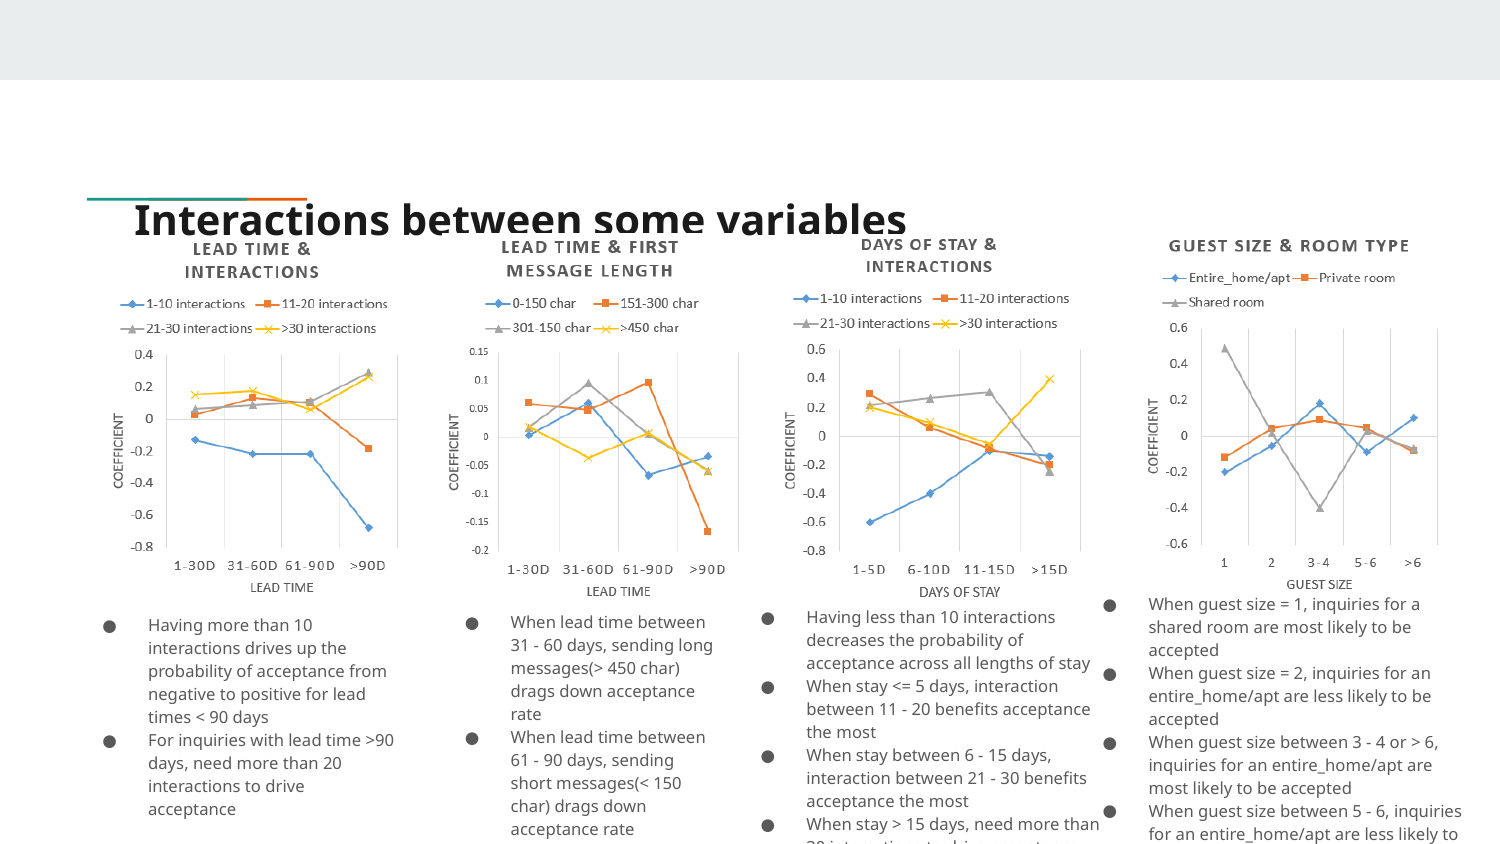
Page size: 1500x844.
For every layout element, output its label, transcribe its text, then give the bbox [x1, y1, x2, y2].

list Having more than 10 interactions drives up the probability of acceptance from negative to positive for lead times < 90 days For inquiries with lead time >90 days, need more than 20 interactions to drive acceptance [58, 597, 411, 703]
title Interactions between some variables [119, 178, 1381, 247]
text_box Having less than 10 interactions decreases the probability of acceptance across all lengths of stay When stay <= 5 days, interaction between 11 - 20 benefits acceptance the most When stay between 6 - 15 days, interaction between 21 - 30 benefits acceptance the most When stay > 15 days, need more than 30 interactions to drive acceptance [716, 589, 1127, 728]
picture [109, 238, 402, 594]
text_box When lead time between 31 - 60 days, sending long messages(> 450 char) drags down acceptance rate When lead time between 61 - 90 days, sending short messages(< 150 char) drags down acceptance rate [420, 594, 732, 807]
picture [441, 233, 742, 599]
picture [782, 234, 1083, 598]
text_box When guest size = 1, inquiries for a shared room are most likely to be accepted When guest size = 2, inquiries for an entire_home/apt are less likely to be accepted When guest size between 3 - 4 or > 6, inquiries for an entire_home/apt are most likely to be accepted When guest size between 5 - 6, inquiries for an entire_home/apt are less likely to be accepted [1087, 576, 1489, 724]
picture [1148, 233, 1441, 591]
